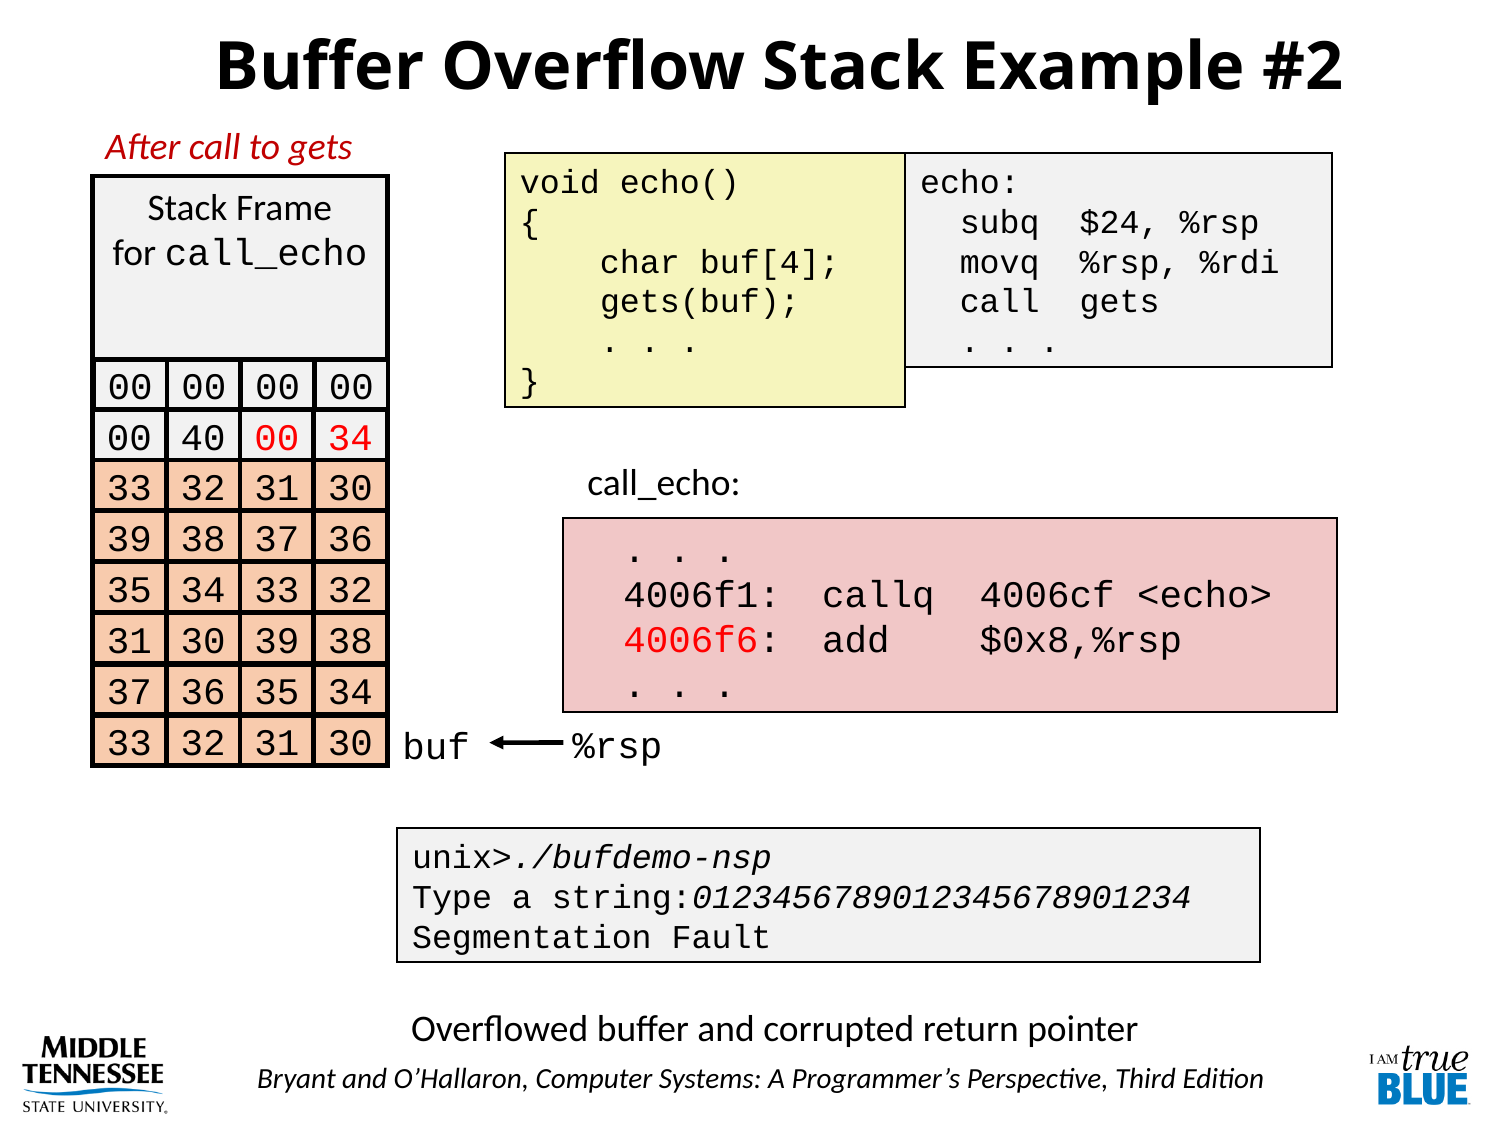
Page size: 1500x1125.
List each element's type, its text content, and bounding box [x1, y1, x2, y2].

title Buffer Overflow Stack Example #2 [186, 21, 1373, 116]
text_box echo: subq $24, %rsp movq %rsp, %rdi call gets . . . [906, 152, 1332, 367]
text_box Overflowed buffer and corrupted return pointer [396, 996, 1155, 1057]
text_box . . . 4006f1: callq 4006cf <echo> 4006f6: add $0x8,%rsp . . . [563, 517, 1338, 713]
text_box call_echo: [572, 450, 756, 511]
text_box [92, 460, 388, 510]
picture [1360, 1034, 1485, 1115]
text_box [92, 510, 388, 561]
text_box After call to gets [90, 115, 368, 175]
text_box %rsp [557, 714, 678, 774]
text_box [92, 562, 388, 613]
text_box [489, 736, 557, 749]
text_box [92, 664, 388, 715]
text_box void echo() { char buf[4]; gets(buf); . . . } [505, 152, 906, 407]
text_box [92, 613, 388, 664]
text_box Stack Frame for call_echo [92, 175, 388, 357]
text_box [92, 409, 388, 460]
picture [8, 1027, 174, 1122]
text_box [93, 359, 389, 410]
text_box buf [387, 715, 485, 775]
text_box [92, 715, 388, 766]
text_box unix>./bufdemo-nsp Type a string:0123456789012345678901234 Segmentation Fault [397, 827, 1260, 962]
